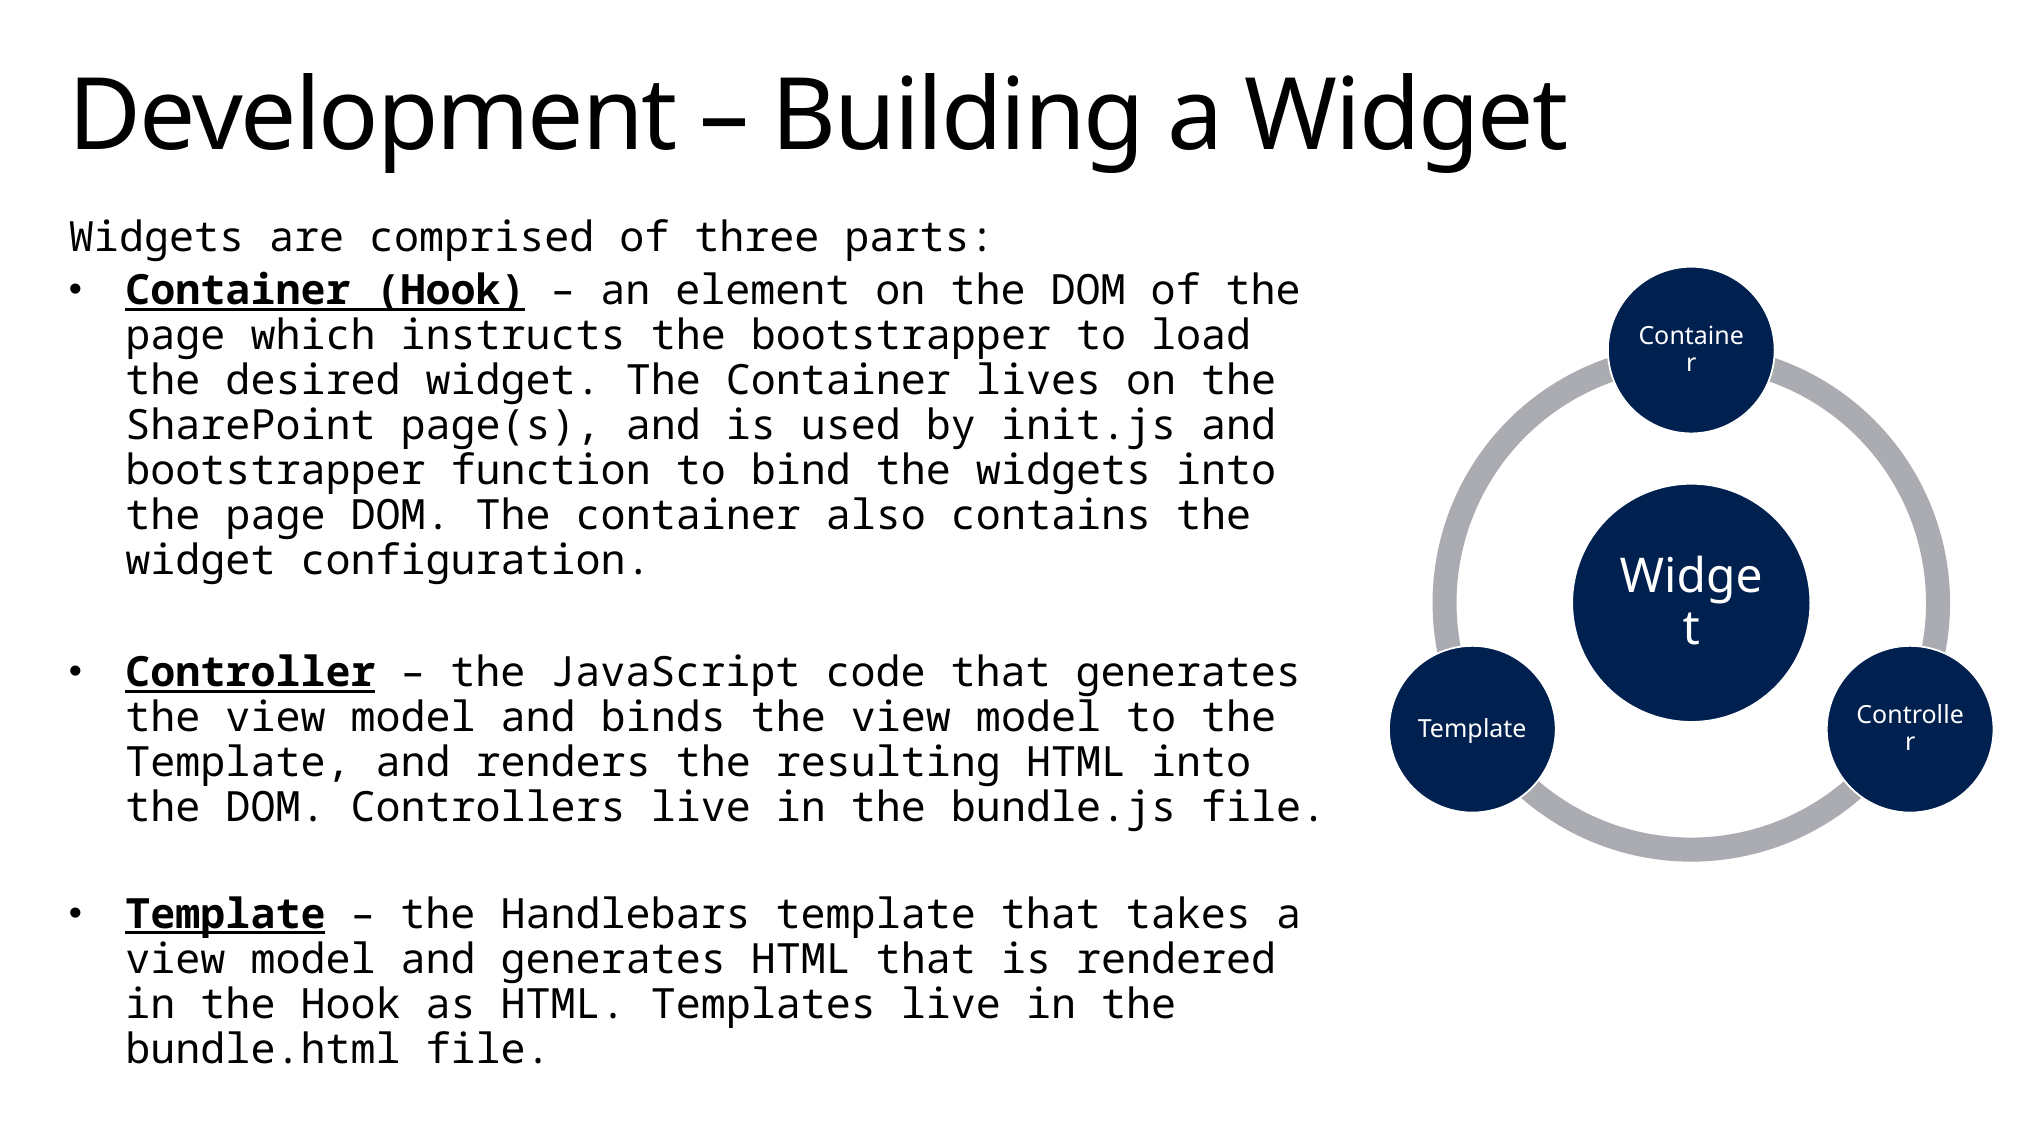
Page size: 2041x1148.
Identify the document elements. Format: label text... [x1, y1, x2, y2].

title Development – Building a Widget [45, 48, 1996, 199]
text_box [1169, 266, 2041, 896]
list Widgets are comprised of three parts: Container (Hook) – an element on the DOM of the page which instructs the bootstrapper to load the desired widget. The Container lives on the SharePoint page(s), and is used by init.js and bootstrapper function to bind the widgets into the page DOM. The container also contains the widget configuration. Controller – the JavaScript code that generates the view model and binds the view model to the Template, and renders the resulting HTML into the DOM. Controllers live in the bundle.js file. Template – the Handlebars template that takes a view model and generates HTML that is rendered in the Hook as HTML. Templates live in the bundle.html file. [45, 200, 1371, 1103]
